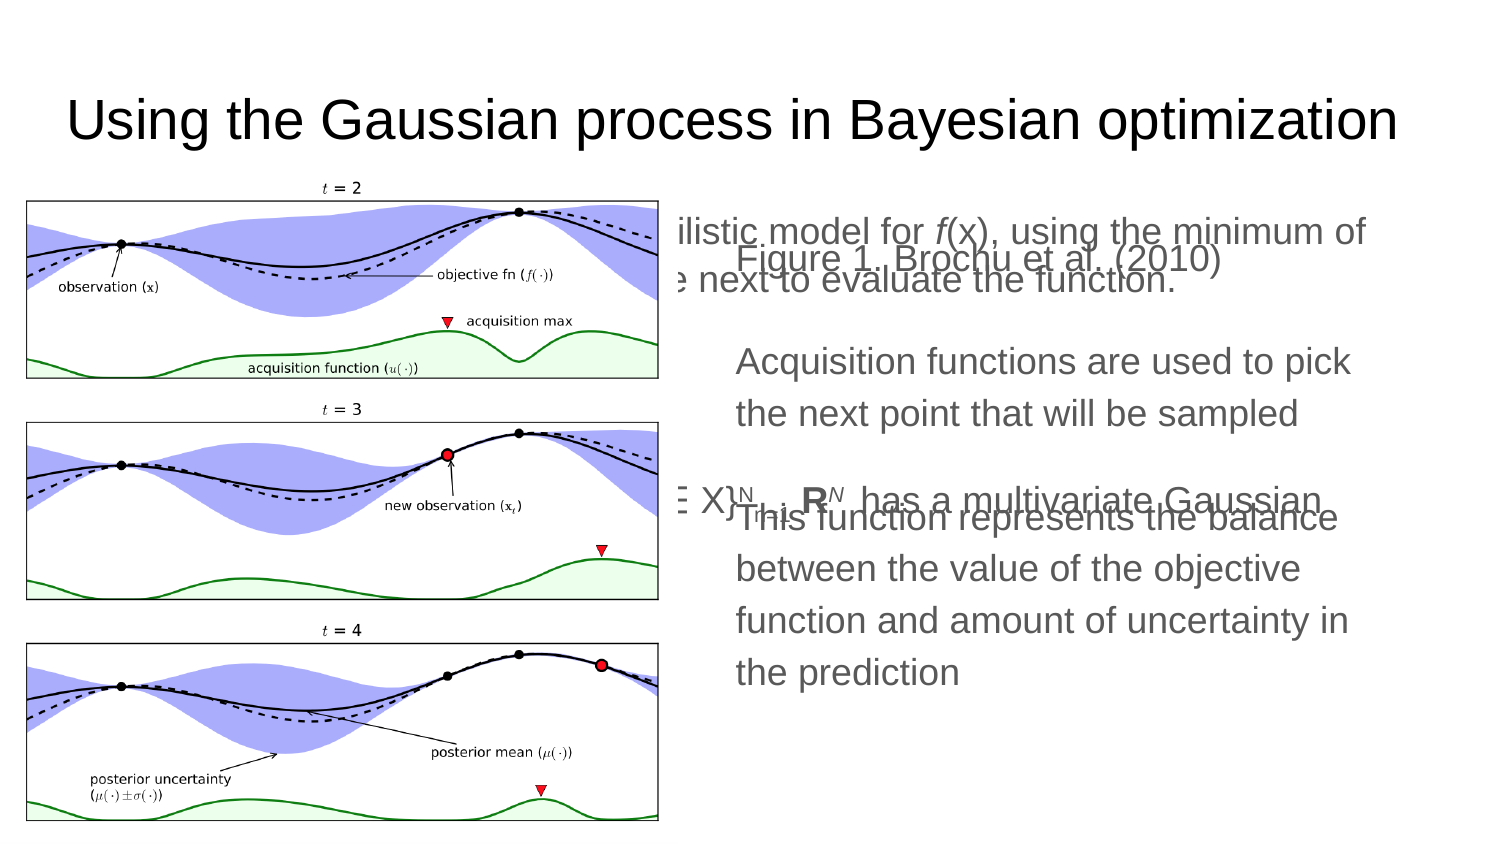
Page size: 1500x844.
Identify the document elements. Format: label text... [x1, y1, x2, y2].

list Bayesian optimization uses a probabilistic model for f(x), using the minimum of this function on set X to decide where next to evaluate the function. This process requires: Gaussian process prior f : X → R; where for any finite N {xn ∈ X}Nn=1 RN has a multivariate Gaussian distribution An acquisition function [682, 189, 1449, 750]
title Using the Gaussian process in Bayesian optimization [51, 72, 1449, 167]
text_box Figure 1. Brochu et al. (2010) Acquisition functions are used to pick the next point that will be sampled This function represents the balance between the value of the objective function and amount of uncertainty in the prediction [720, 212, 1425, 803]
picture [0, 166, 679, 844]
